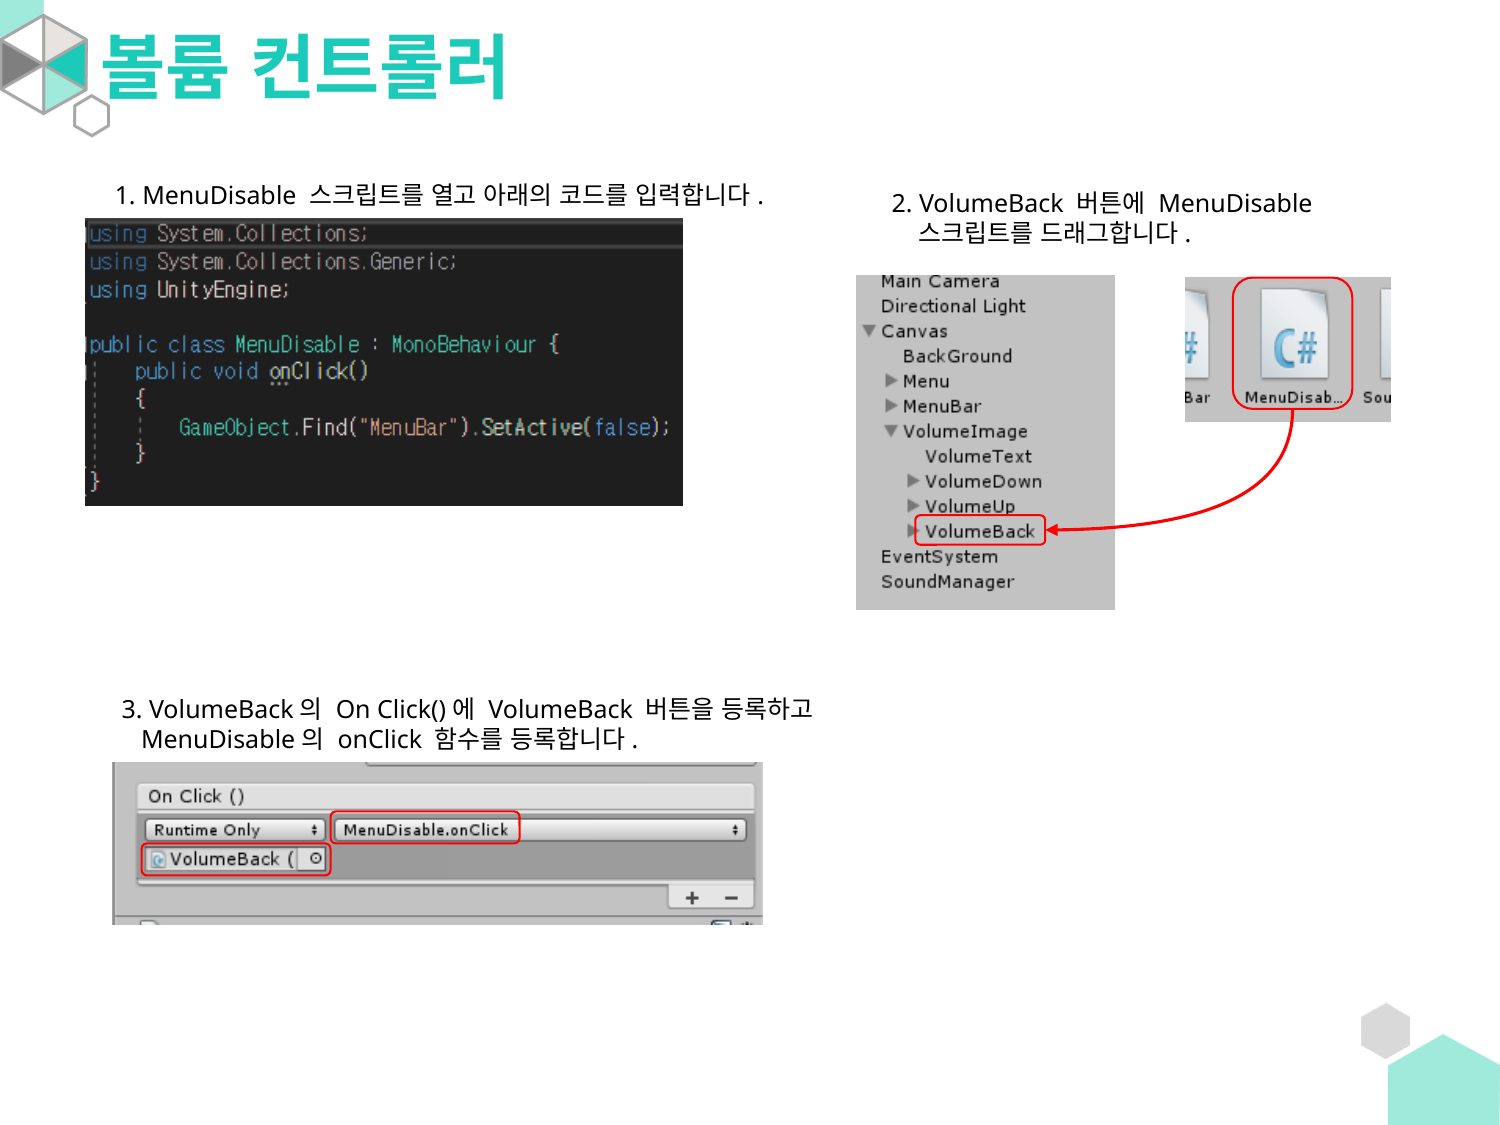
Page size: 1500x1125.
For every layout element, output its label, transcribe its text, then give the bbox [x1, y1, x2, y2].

text_box 3. VolumeBack의 On Click()에 VolumeBack 버튼을 등록하고 MenuDisable의 onClick 함수를 등록합니다. [106, 686, 829, 762]
text_box 1. MenuDisable 스크립트를 열고 아래의 코드를 입력합니다. [99, 172, 779, 218]
text_box 2. VolumeBack 버튼에 MenuDisable 스크립트를 드래그합니다. [876, 180, 1328, 255]
text_box 볼륨 컨트롤러 [85, 0, 1233, 132]
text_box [1108, 345, 1230, 594]
picture [0, 0, 1500, 1125]
